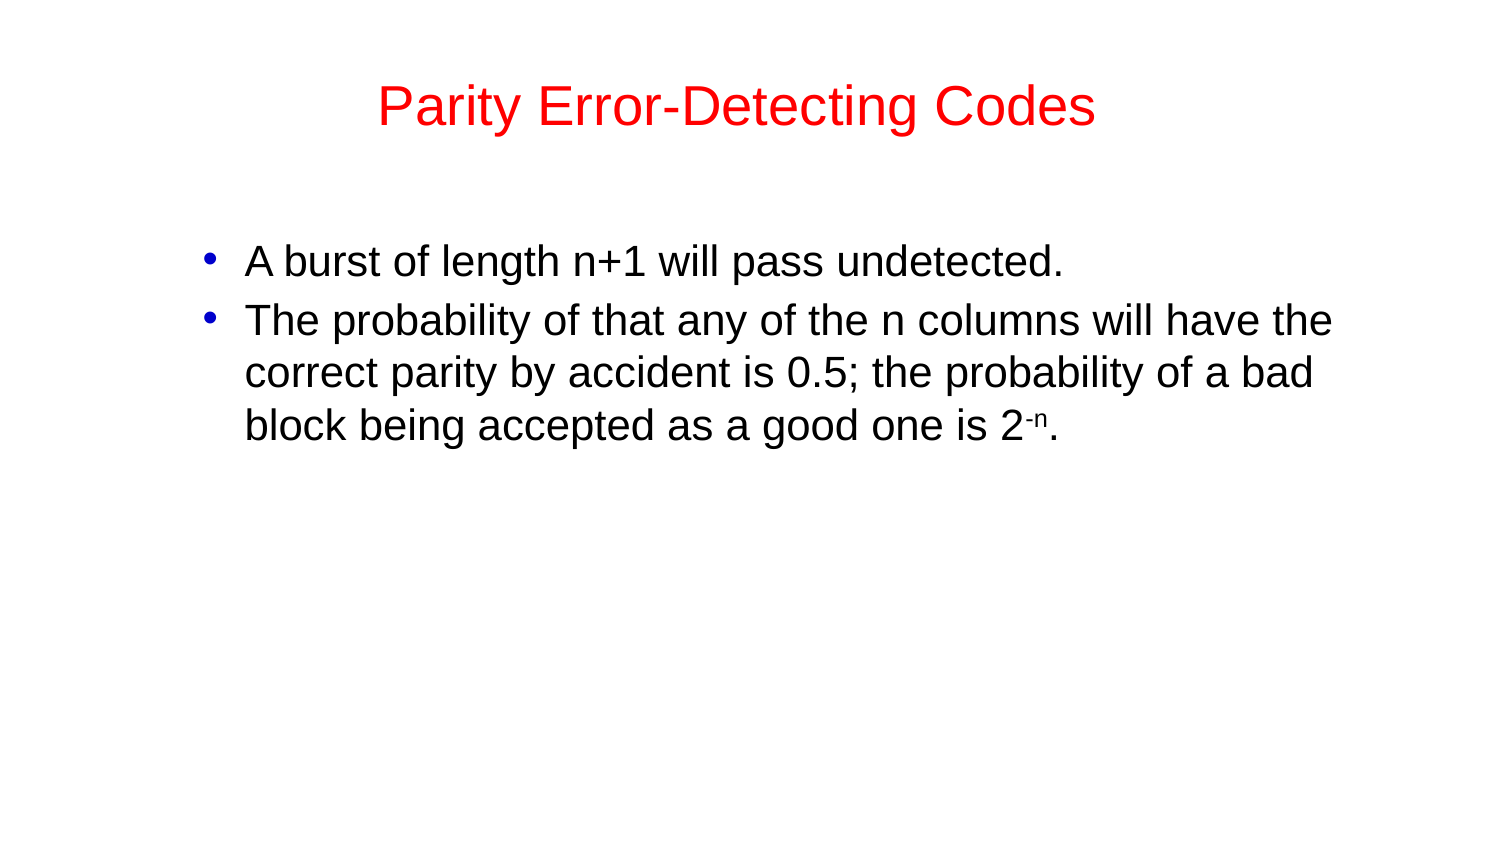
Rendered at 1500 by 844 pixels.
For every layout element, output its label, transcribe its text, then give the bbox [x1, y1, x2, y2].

list A burst of length n+1 will pass undetected. The probability of that any of the n columns will have the correct parity by accident is 0.5; the probability of a bad block being accepted as a good one is 2-n. [187, 225, 1425, 754]
title Parity Error-Detecting Codes [62, 37, 1413, 169]
